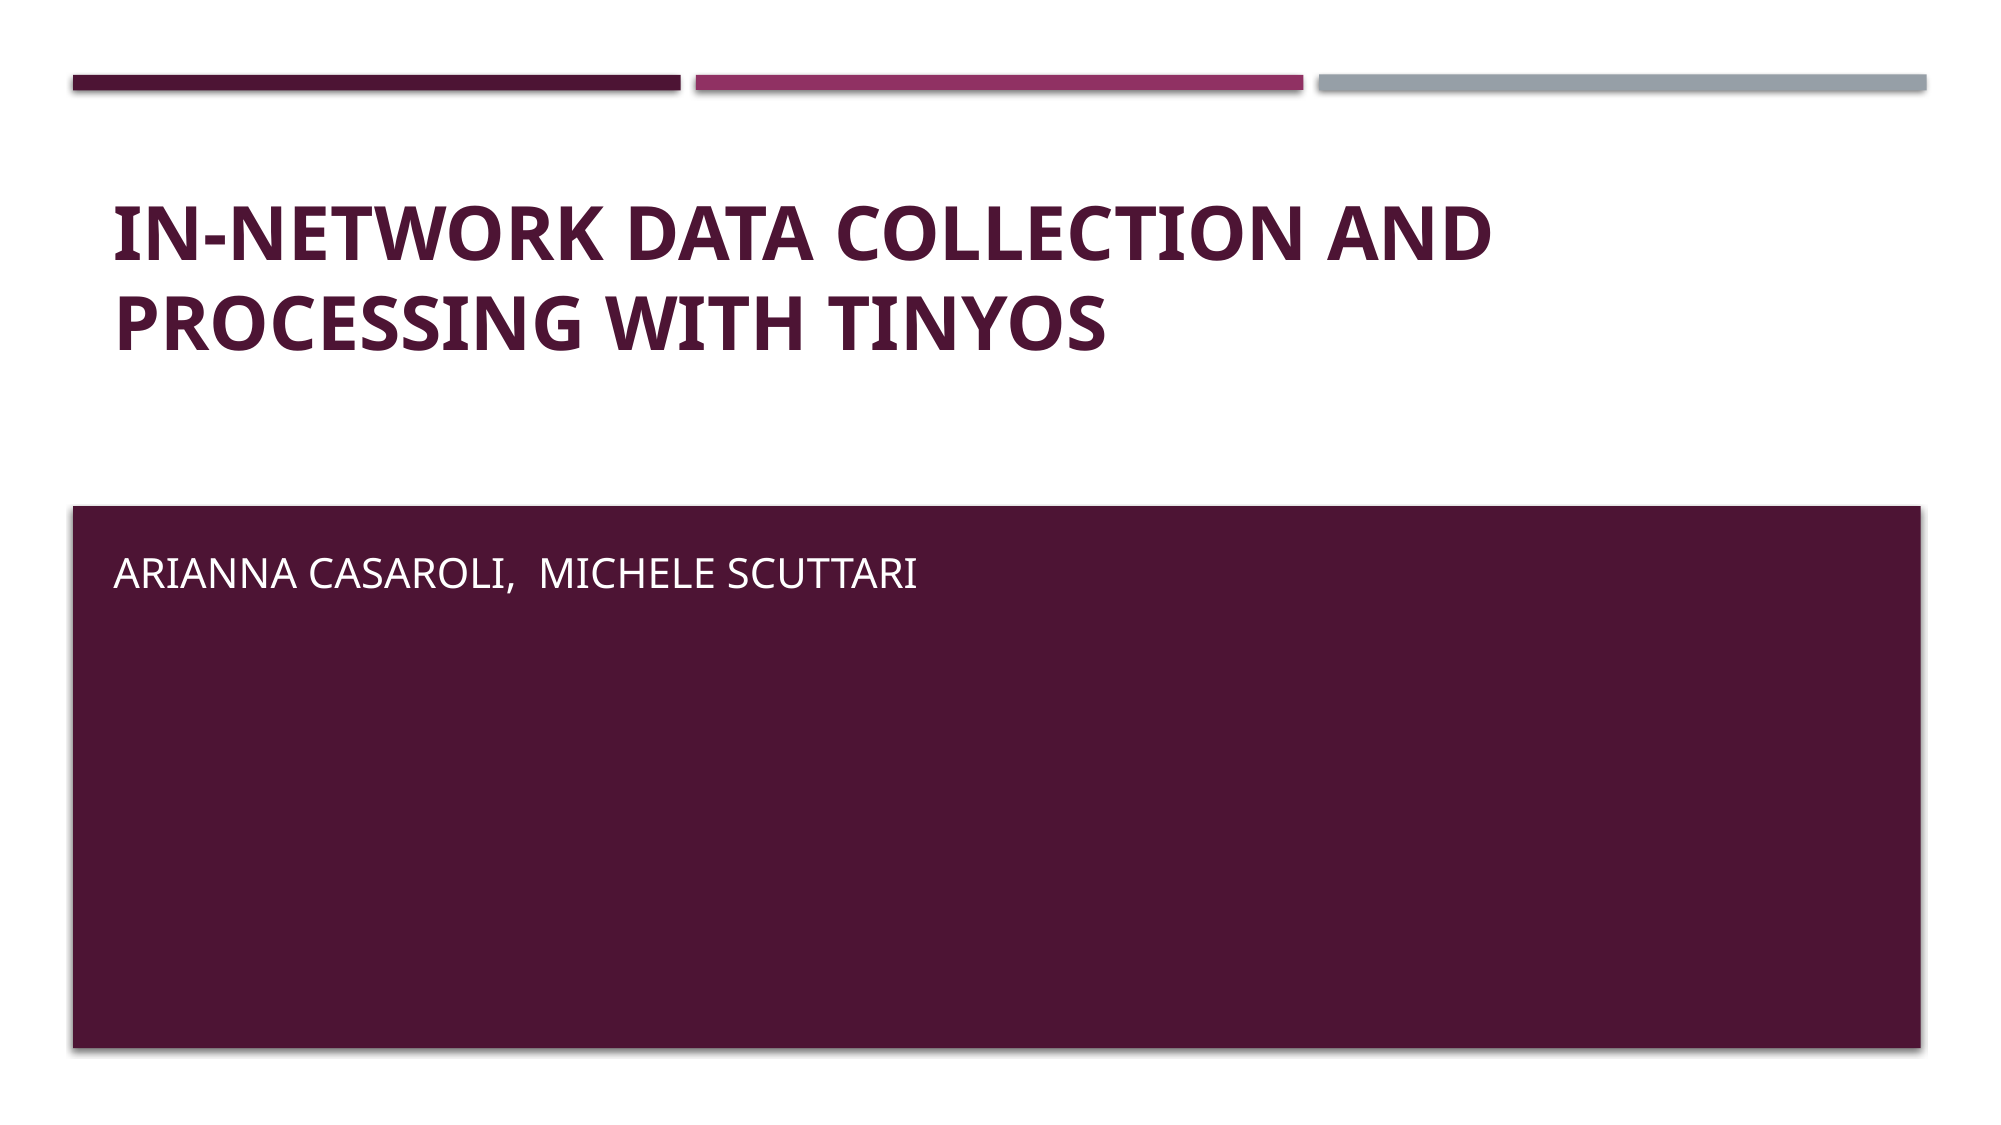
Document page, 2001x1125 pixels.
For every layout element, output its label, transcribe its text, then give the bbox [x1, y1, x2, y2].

title In-network data collection and processing with TinyOS [98, 221, 1902, 463]
subtitle ARIANNA CASAROLI, MICHELE SCUTTARI [98, 539, 1902, 637]
